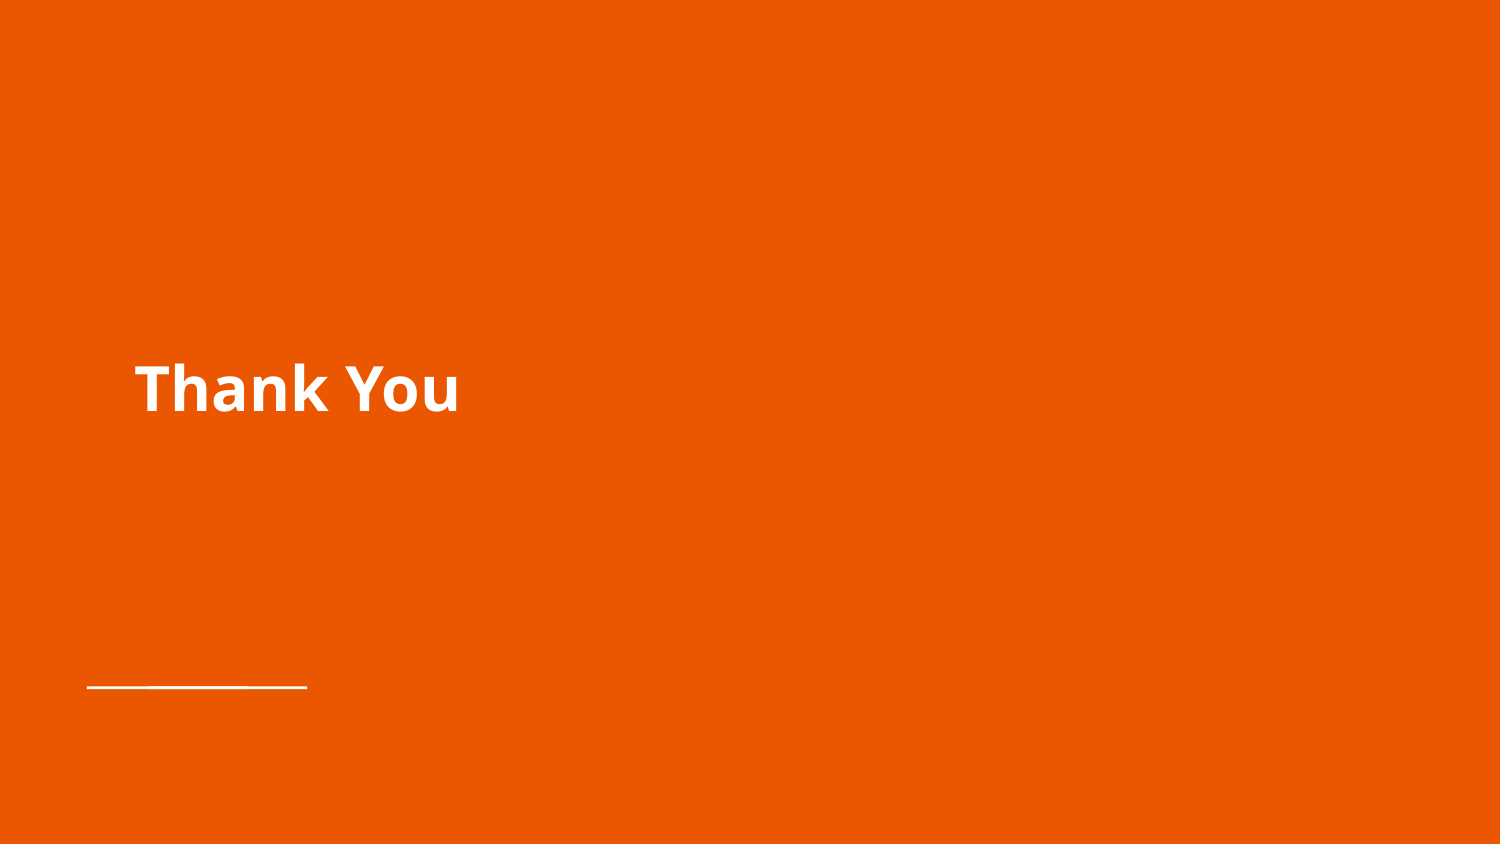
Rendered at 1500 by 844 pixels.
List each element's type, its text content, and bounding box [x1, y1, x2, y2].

title Thank You [119, 141, 1272, 632]
